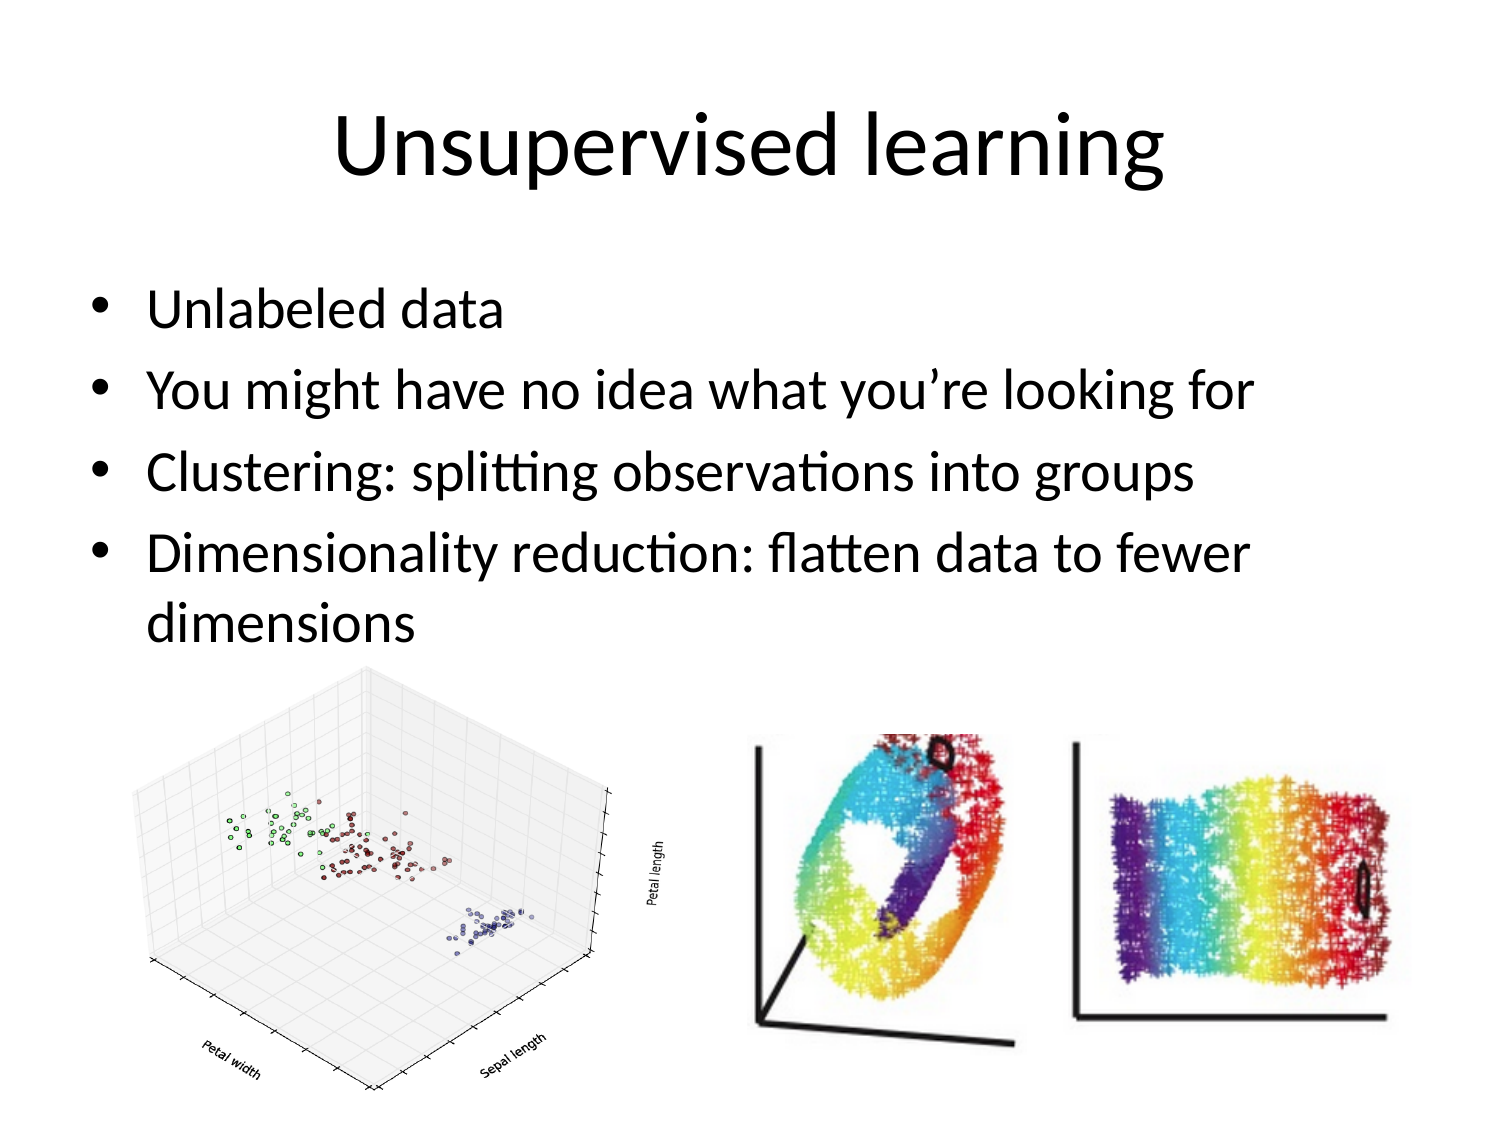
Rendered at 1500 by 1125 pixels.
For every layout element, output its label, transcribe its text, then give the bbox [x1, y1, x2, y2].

picture [74, 663, 679, 1101]
picture [747, 734, 1412, 1056]
list Unlabeled data You might have no idea what you’re looking for Clustering: splitting observations into groups Dimensionality reduction: flatten data to fewer dimensions [75, 262, 1425, 1005]
title Unsupervised learning [75, 45, 1425, 233]
